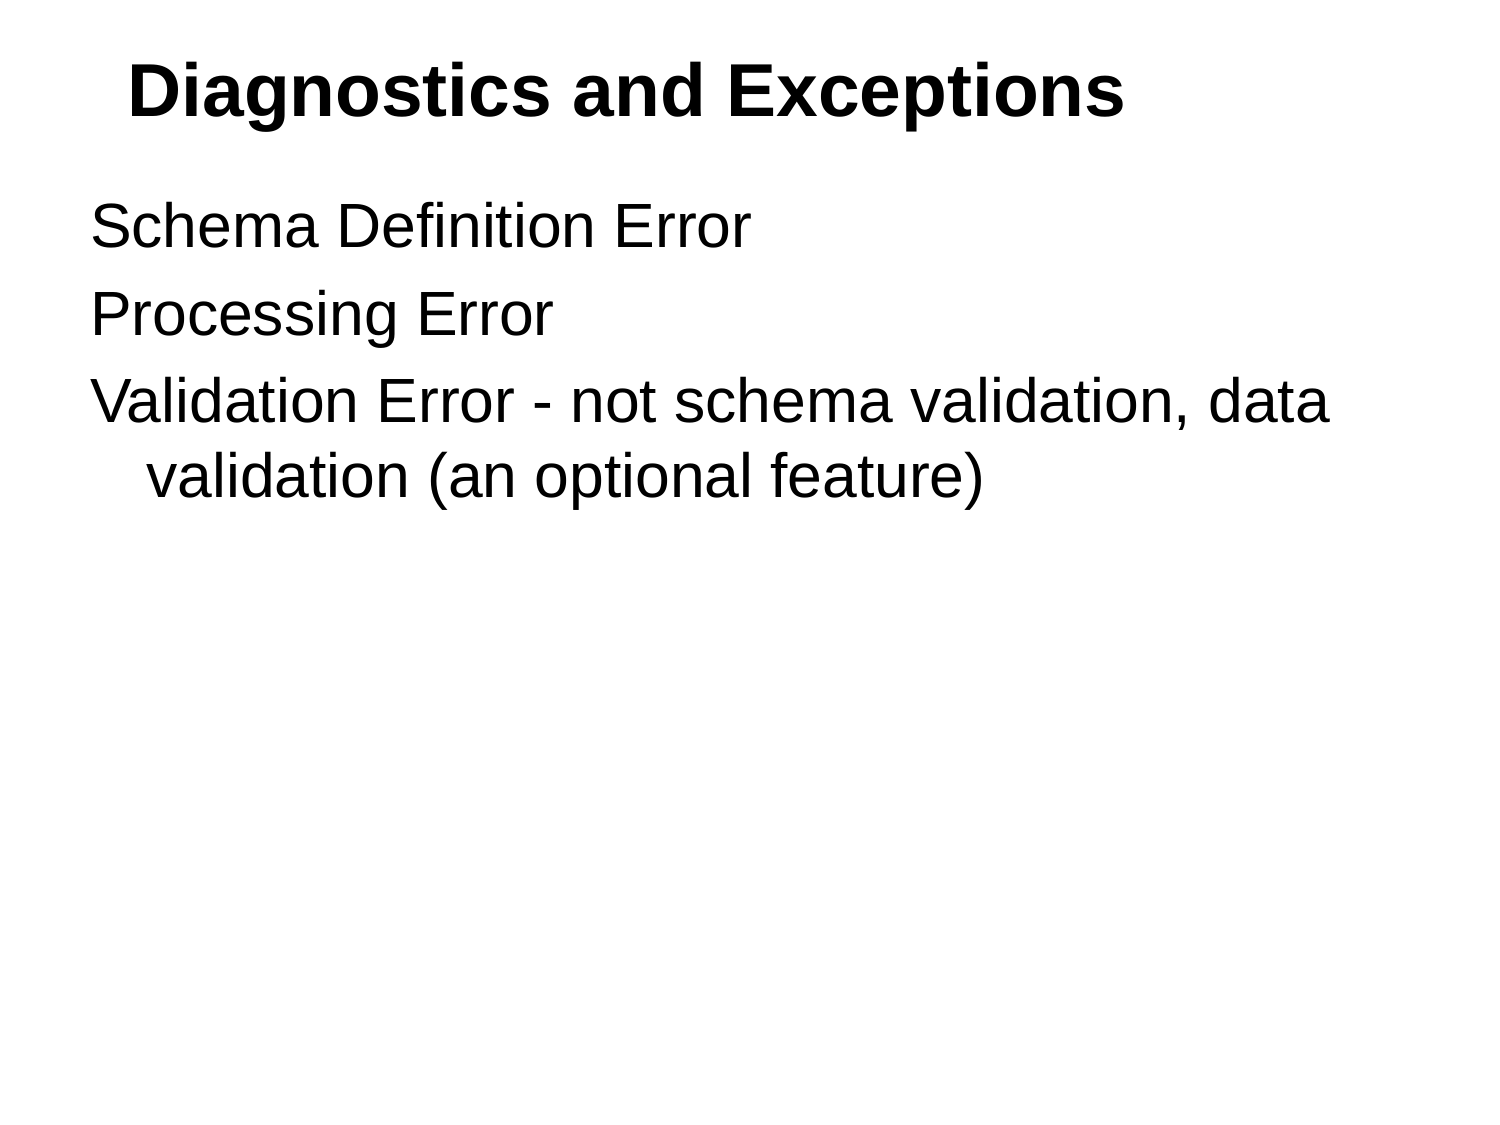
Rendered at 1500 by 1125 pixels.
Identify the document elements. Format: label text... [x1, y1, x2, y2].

title Diagnostics and Exceptions [75, 45, 1425, 147]
list Schema Definition Error Processing Error Validation Error - not schema validation, data validation (an optional feature) [75, 170, 1425, 1078]
